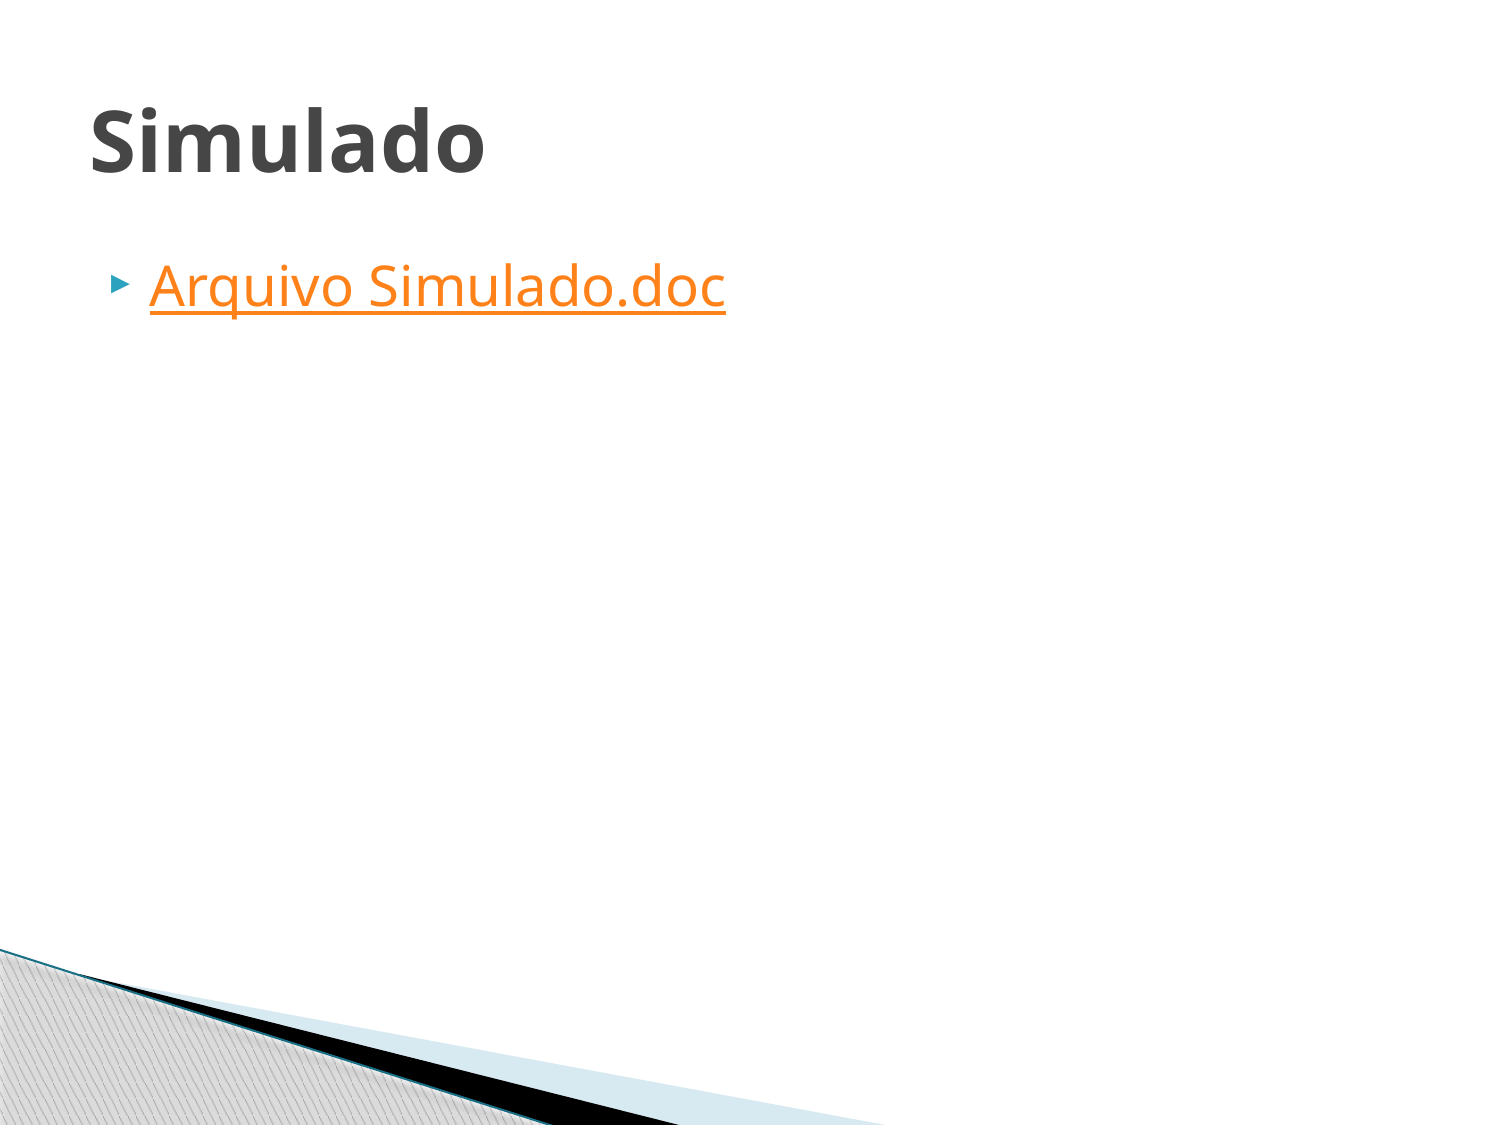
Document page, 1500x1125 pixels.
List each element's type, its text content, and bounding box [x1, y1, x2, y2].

list Arquivo Simulado.doc [74, 242, 1426, 986]
title Simulado [75, 45, 1425, 233]
